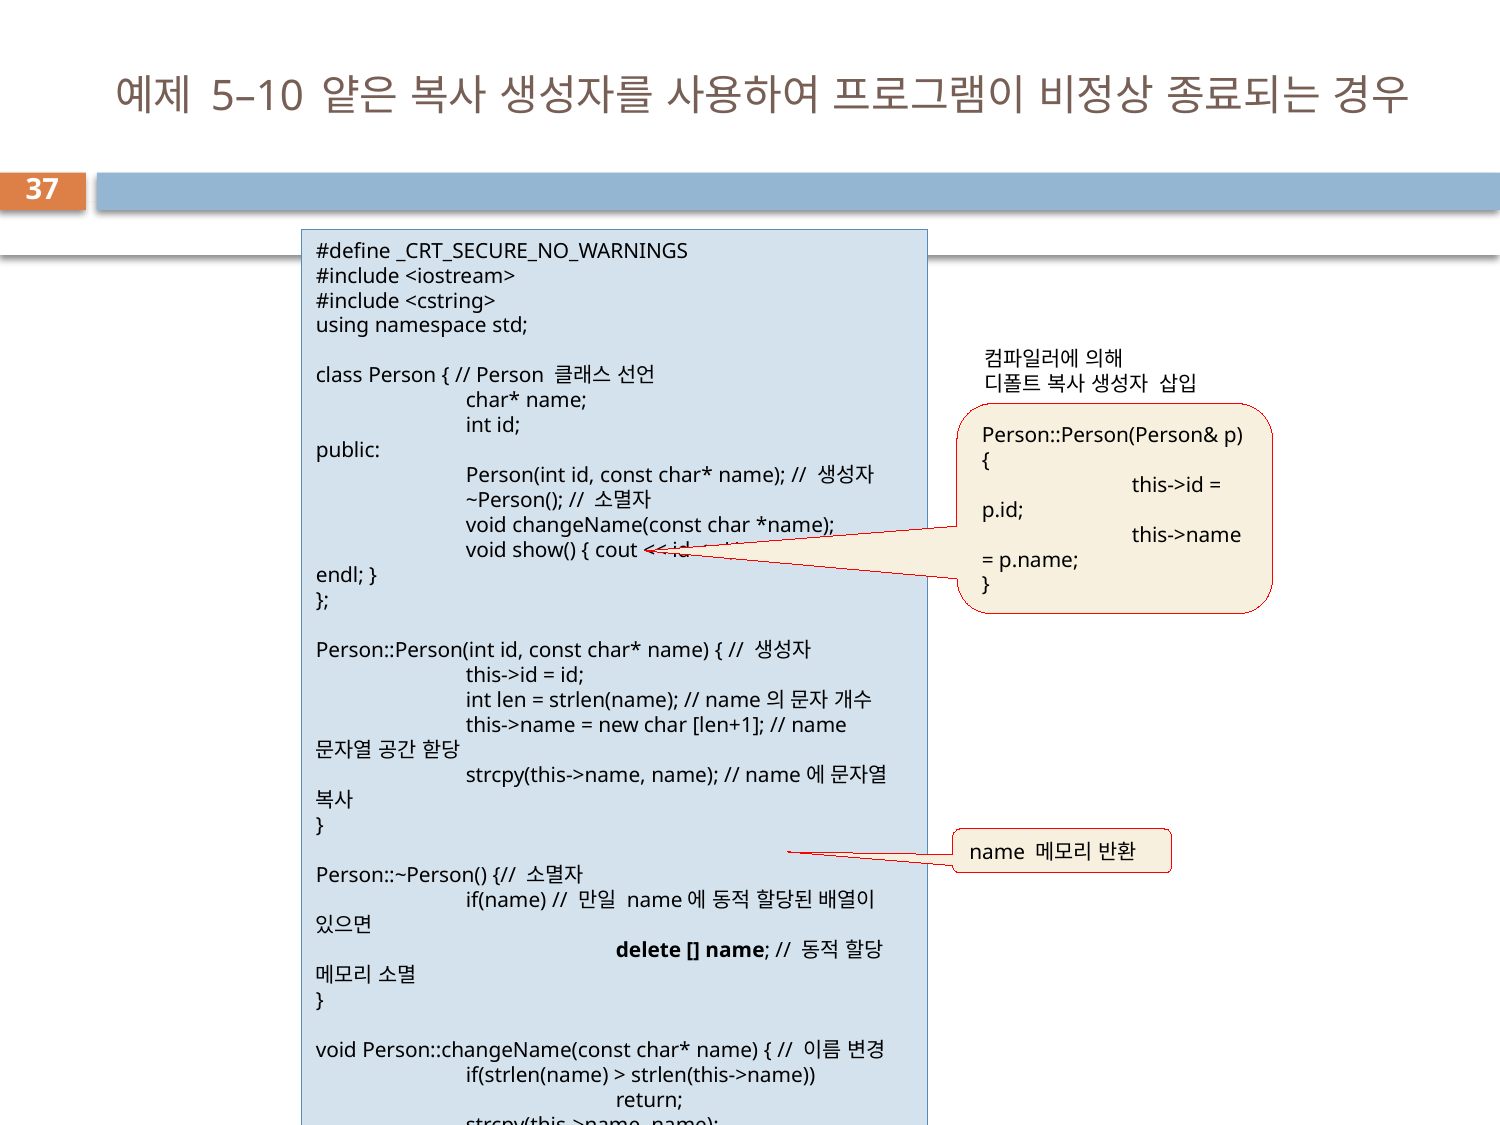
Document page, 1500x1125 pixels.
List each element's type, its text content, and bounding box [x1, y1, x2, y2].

slide_number 37 [0, 170, 87, 211]
title 예제 5–10 얕은 복사 생성자를 사용하여 프로그램이 비정상 종료되는 경우 [100, 37, 1438, 149]
text_box Person::Person(Person& p) { this->id = p.id; this->name = p.name; } [644, 403, 1273, 614]
text_box name 메모리 반환 [787, 828, 1172, 873]
text_box 컴파일러에 의해 디폴트 복사 생성자 삽입 [969, 338, 1260, 403]
text_box #define _CRT_SECURE_NO_WARNINGS #include <iostream> #include <cstring> using namespace std; class Person { // Person 클래스 선언 char* name; int id; public: Person(int id, const char* name); // 생성자 ~Person(); // 소멸자 void changeName(const char *name); void show() { cout << id << ',' << name << endl; } }; Person::Person(int id, const char* name) { // 생성자 this->id = id; int len = strlen(name); // name의 문자 개수 this->name = new char [len+1]; // name 문자열 공간 핟당 strcpy(this->name, name); // name에 문자열 복사 } Person::~Person() {// 소멸자 if(name) // 만일 name에 동적 할당된 배열이 있으면 delete [] name; // 동적 할당 메모리 소멸 } void Person::changeName(const char* name) { // 이름 변경 if(strlen(name) > strlen(this->name)) return; strcpy(this->name, name); } [301, 229, 928, 1125]
